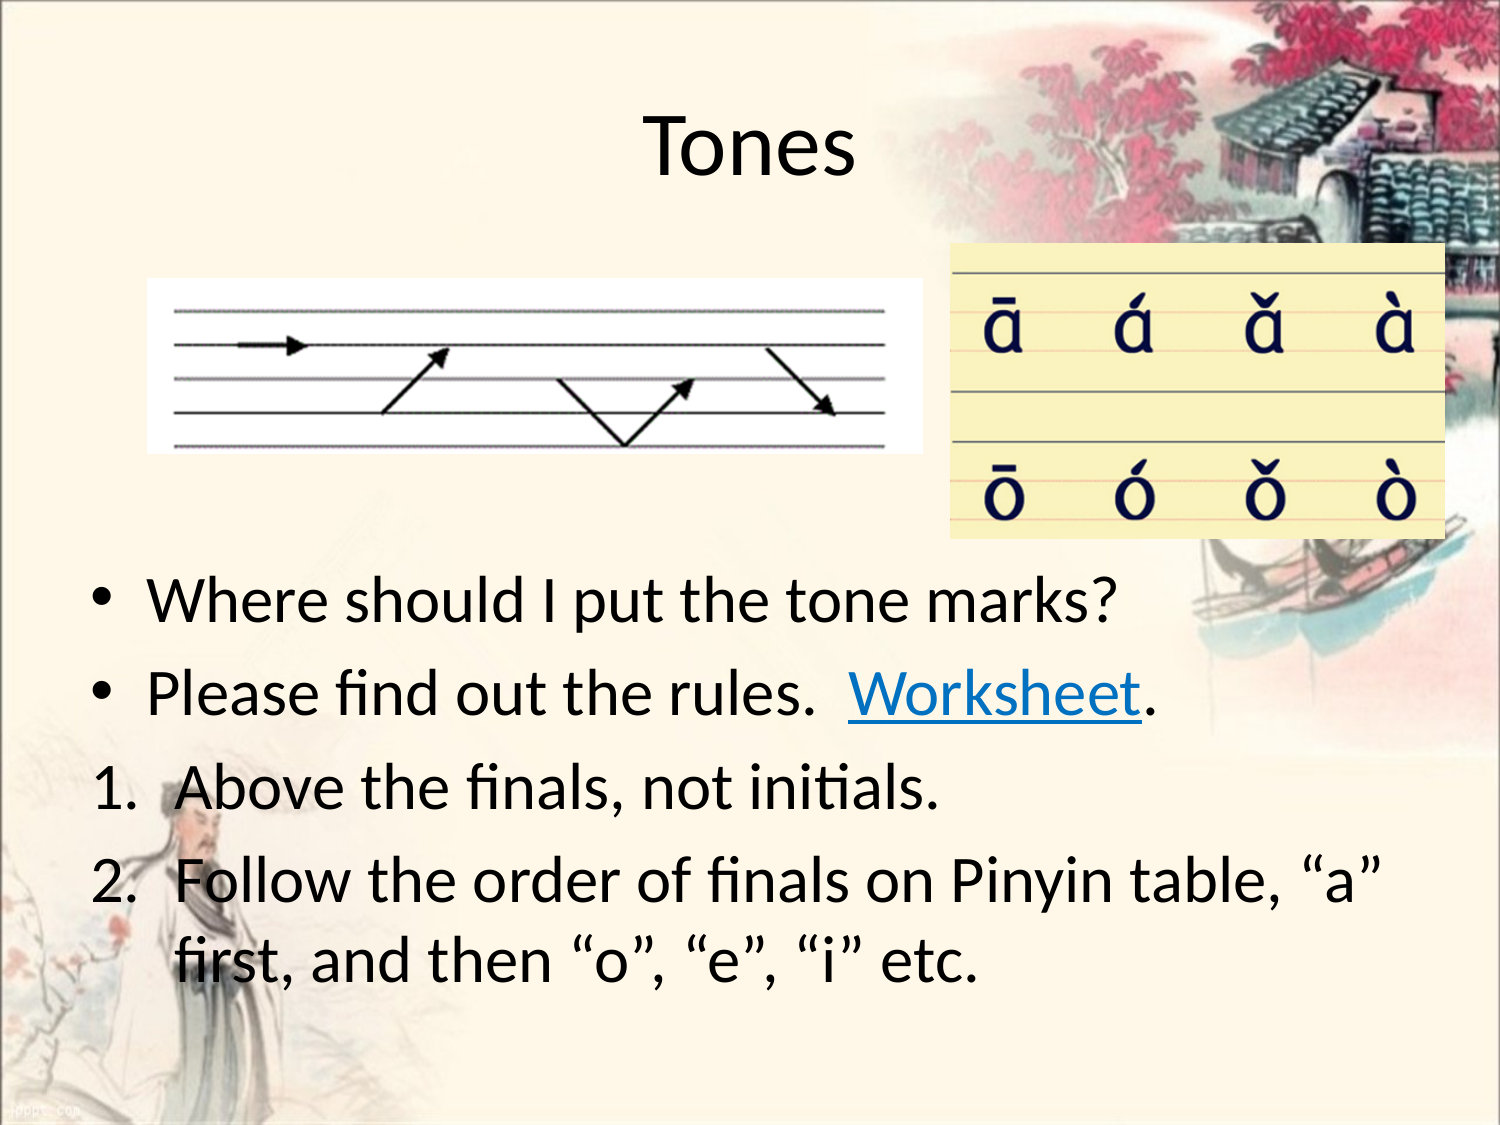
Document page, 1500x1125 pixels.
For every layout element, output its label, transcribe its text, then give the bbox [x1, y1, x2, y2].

list Where should I put the tone marks? Please find out the rules. Worksheet. Above the finals, not initials. Follow the order of finals on Pinyin table, “a” first, and then “o”, “e”, “i” etc. [75, 548, 1425, 1005]
title Tones [75, 45, 1425, 233]
picture [0, 0, 1500, 1125]
